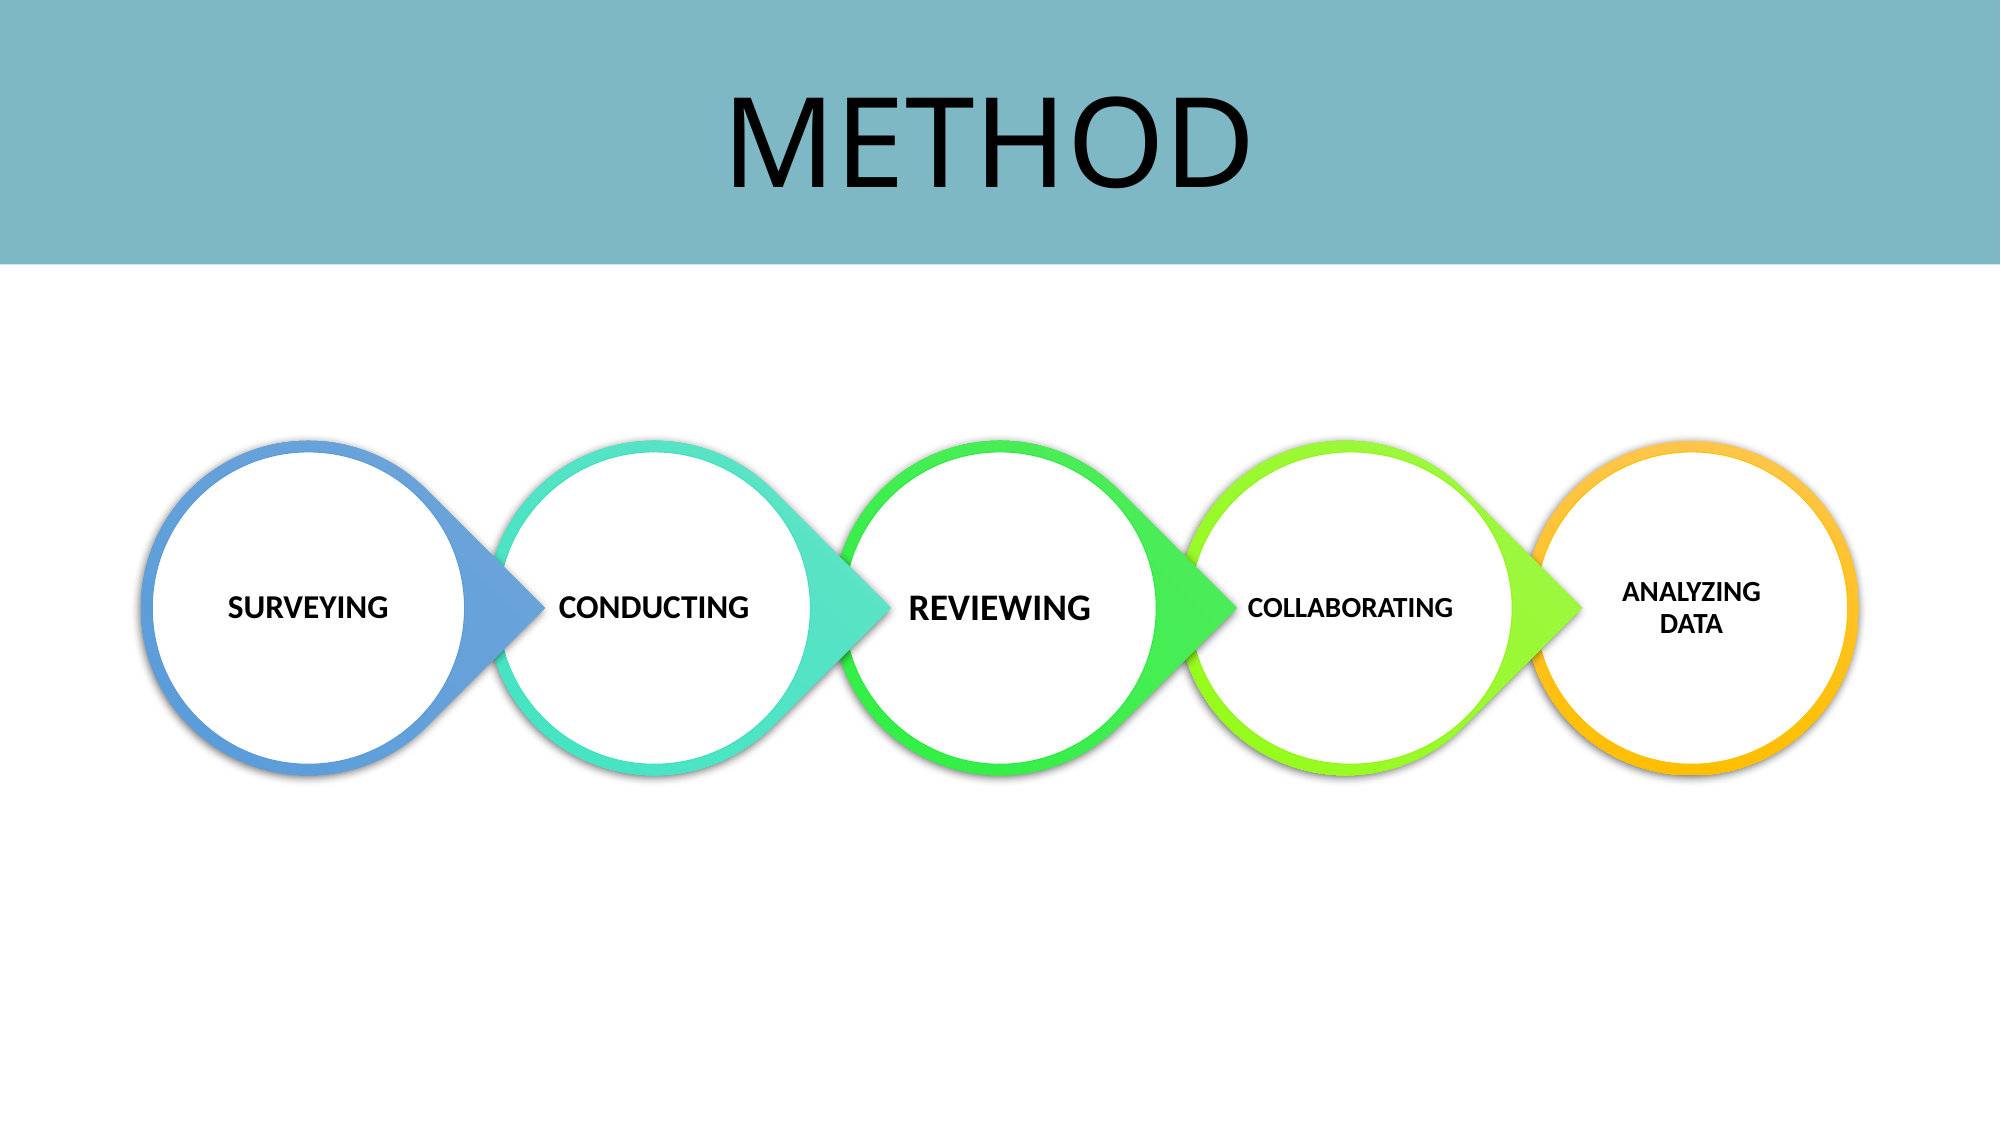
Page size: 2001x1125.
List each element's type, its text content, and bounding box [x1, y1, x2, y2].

text_box [0, 0, 2000, 265]
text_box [140, 440, 1859, 776]
text_box METHOD [707, 54, 1272, 220]
